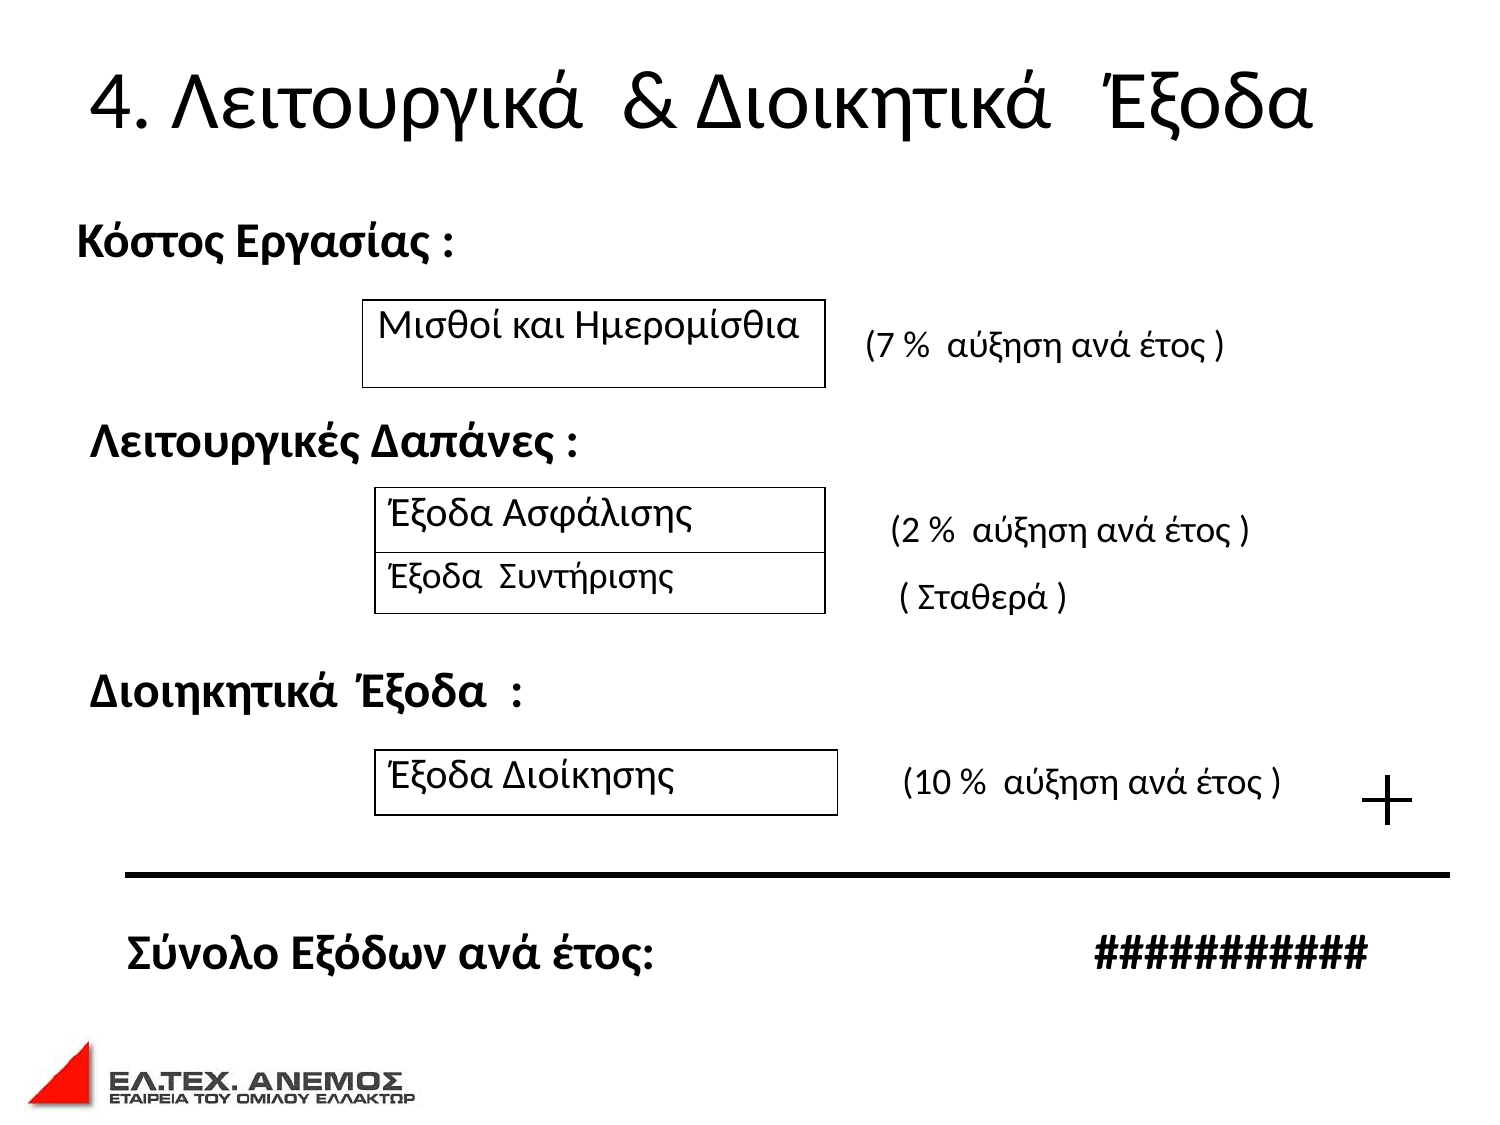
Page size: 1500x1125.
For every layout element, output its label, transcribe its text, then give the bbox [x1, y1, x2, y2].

table_header Μισθοί και Ημερομίσθια [363, 301, 824, 387]
text_box 4. Λειτουργικά & Διοικητικά Έξοδα [75, 37, 1375, 153]
text_box Σύνολο Εξόδων ανά έτος: ########### [112, 912, 1438, 1033]
text_box Λειτουργικές Δαπάνες : [75, 399, 625, 475]
table_header Έξοδα Διοίκησης [376, 751, 837, 814]
table_header Έξοδα Ασφάλισης [376, 488, 824, 552]
picture [24, 1037, 427, 1113]
text_box (7 % αύξηση ανά έτος ) [849, 312, 1300, 373]
text_box (10 % αύξηση ανά έτος ) [887, 749, 1488, 855]
table_cell Έξοδα Συντήρισης [376, 553, 824, 613]
text_box (2 % αύξηση ανά έτος ) ( Σταθερά ) [875, 474, 1375, 670]
text_box Διοιηκητικά Έξοδα : [74, 649, 613, 725]
text_box Κόστος Εργασίας : [62, 199, 725, 320]
